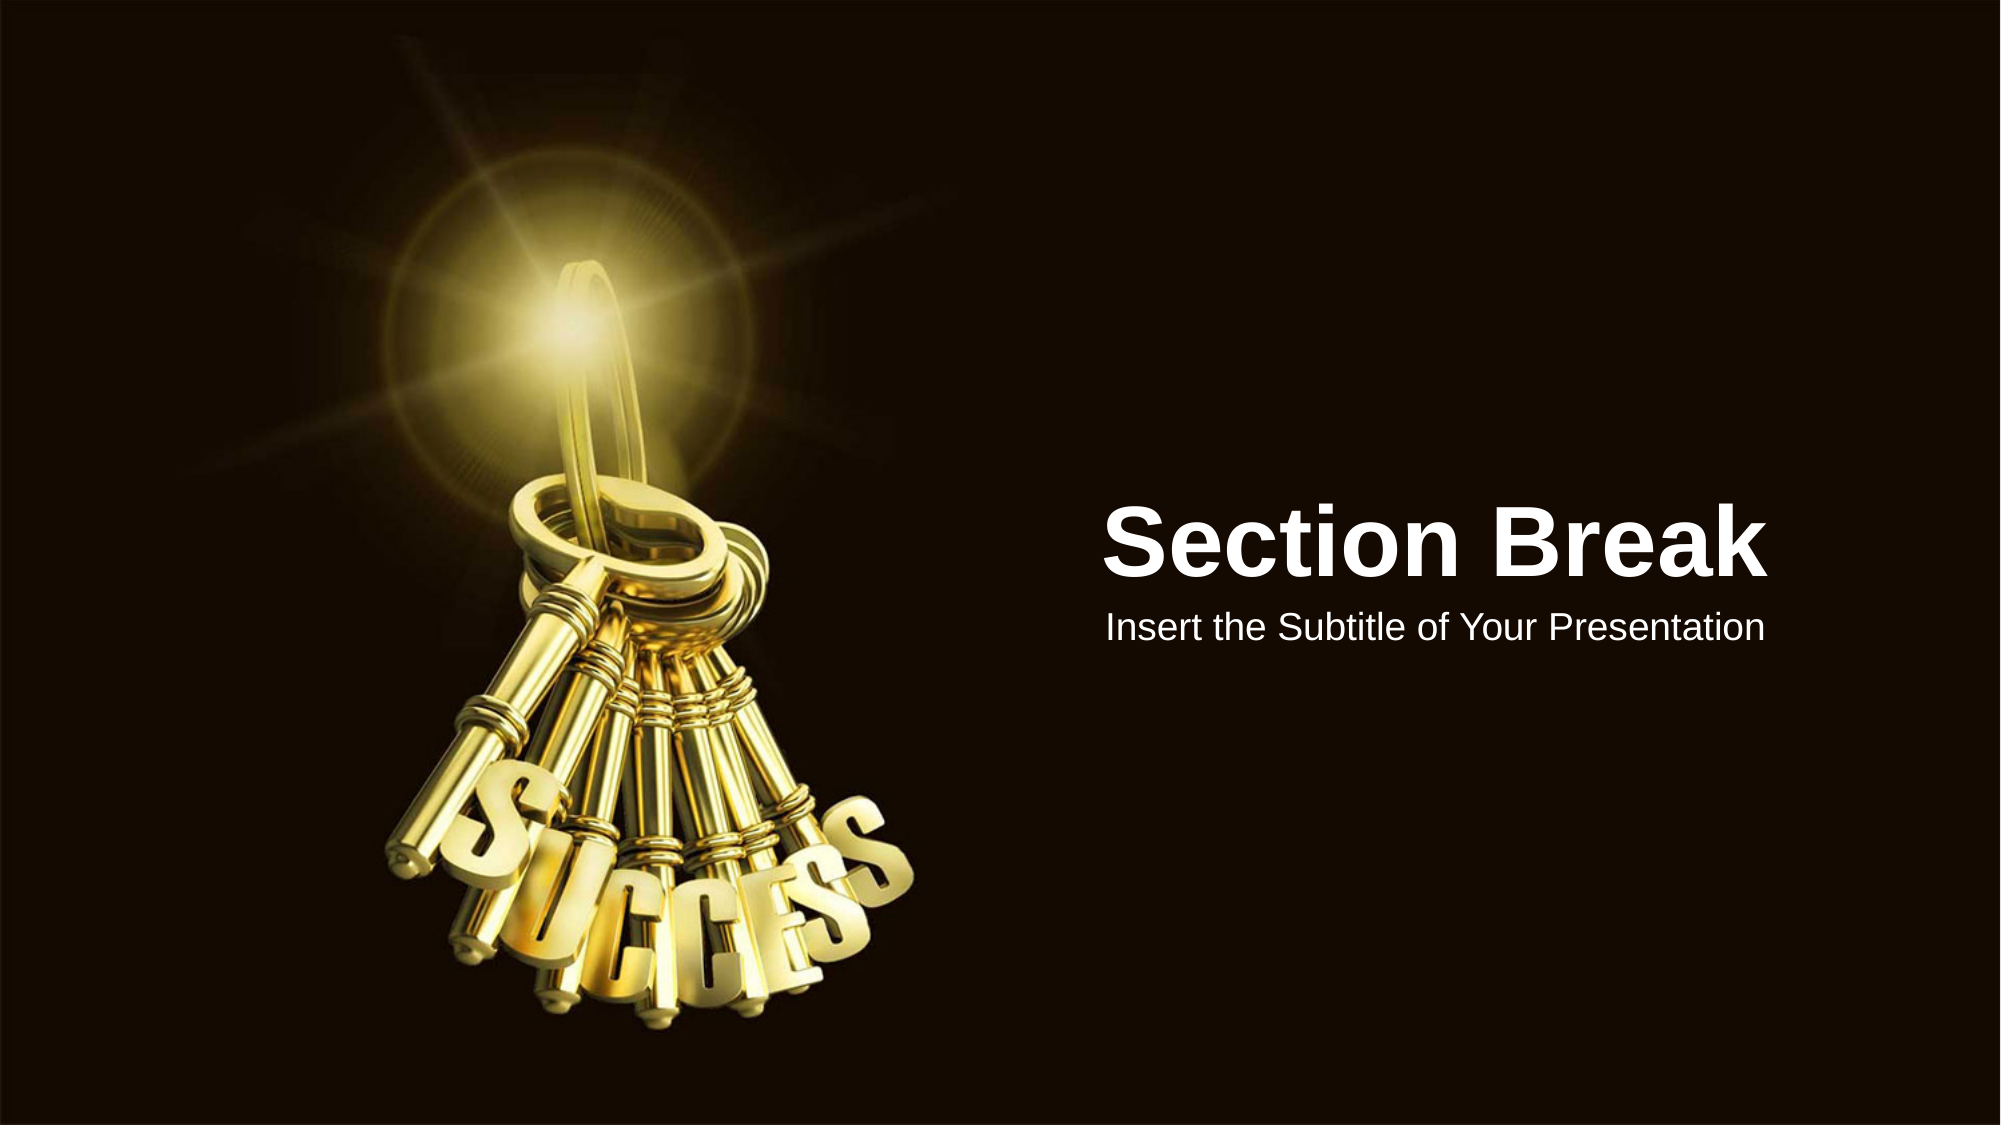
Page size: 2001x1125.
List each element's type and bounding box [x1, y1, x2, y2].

text_box [1087, 468, 1904, 657]
picture [0, 0, 2001, 1125]
